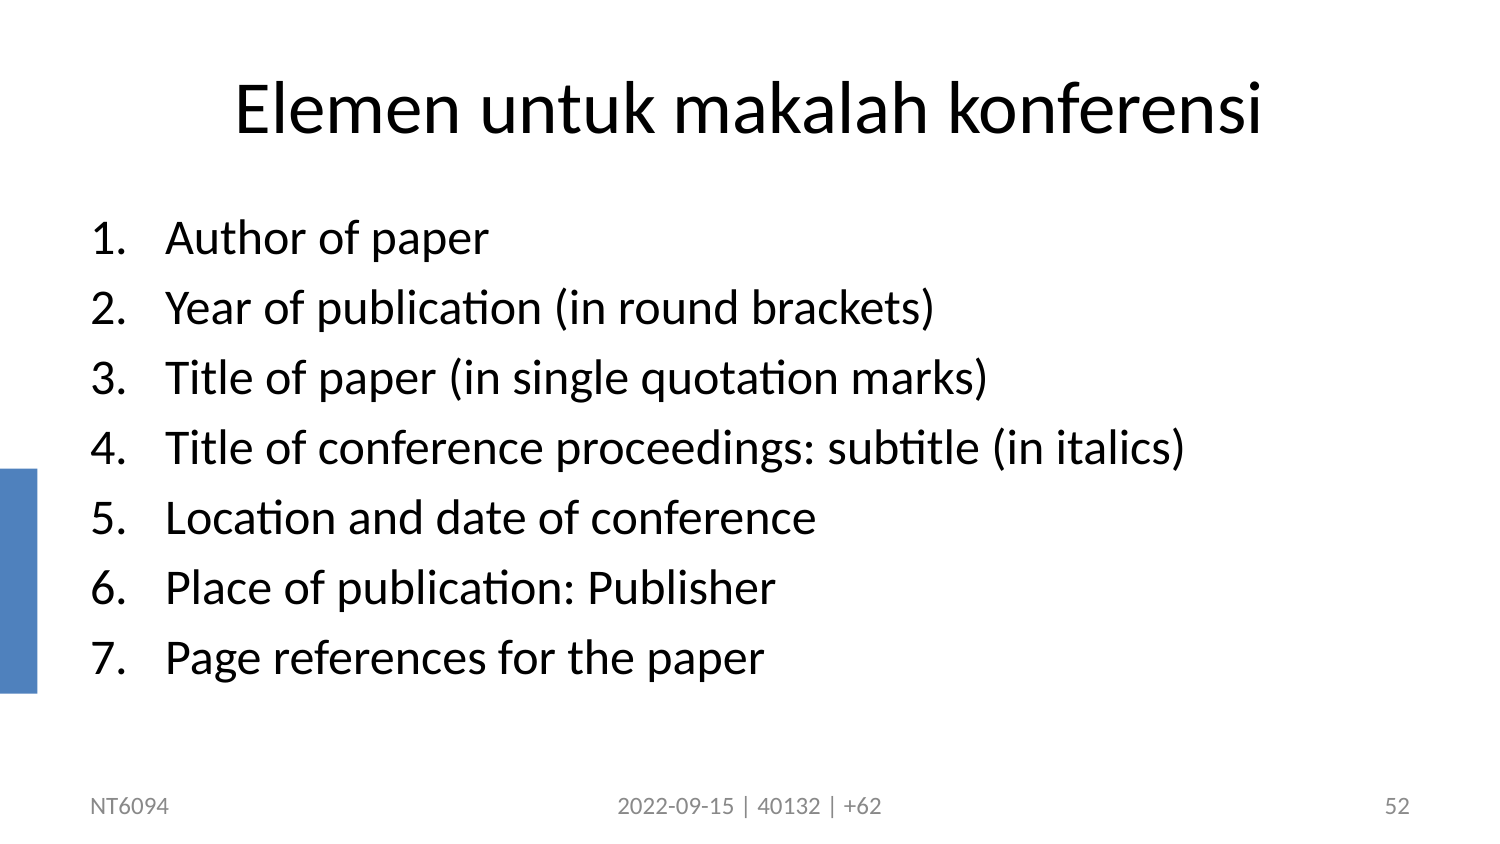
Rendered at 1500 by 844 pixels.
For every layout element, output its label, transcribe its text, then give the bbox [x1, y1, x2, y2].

slide_number 52 [1074, 782, 1425, 827]
title Elemen untuk makalah konferensi [74, 33, 1426, 175]
slide_number NT6094 [75, 782, 463, 827]
list Author of paper Year of publication (in round brackets) Title of paper (in single quotation marks) Title of conference proceedings: subtitle (in italics) Location and date of conference Place of publication: Publisher Page references for the paper [74, 196, 1426, 754]
footer 2022-09-15 | 40132 | +62 [512, 782, 988, 827]
